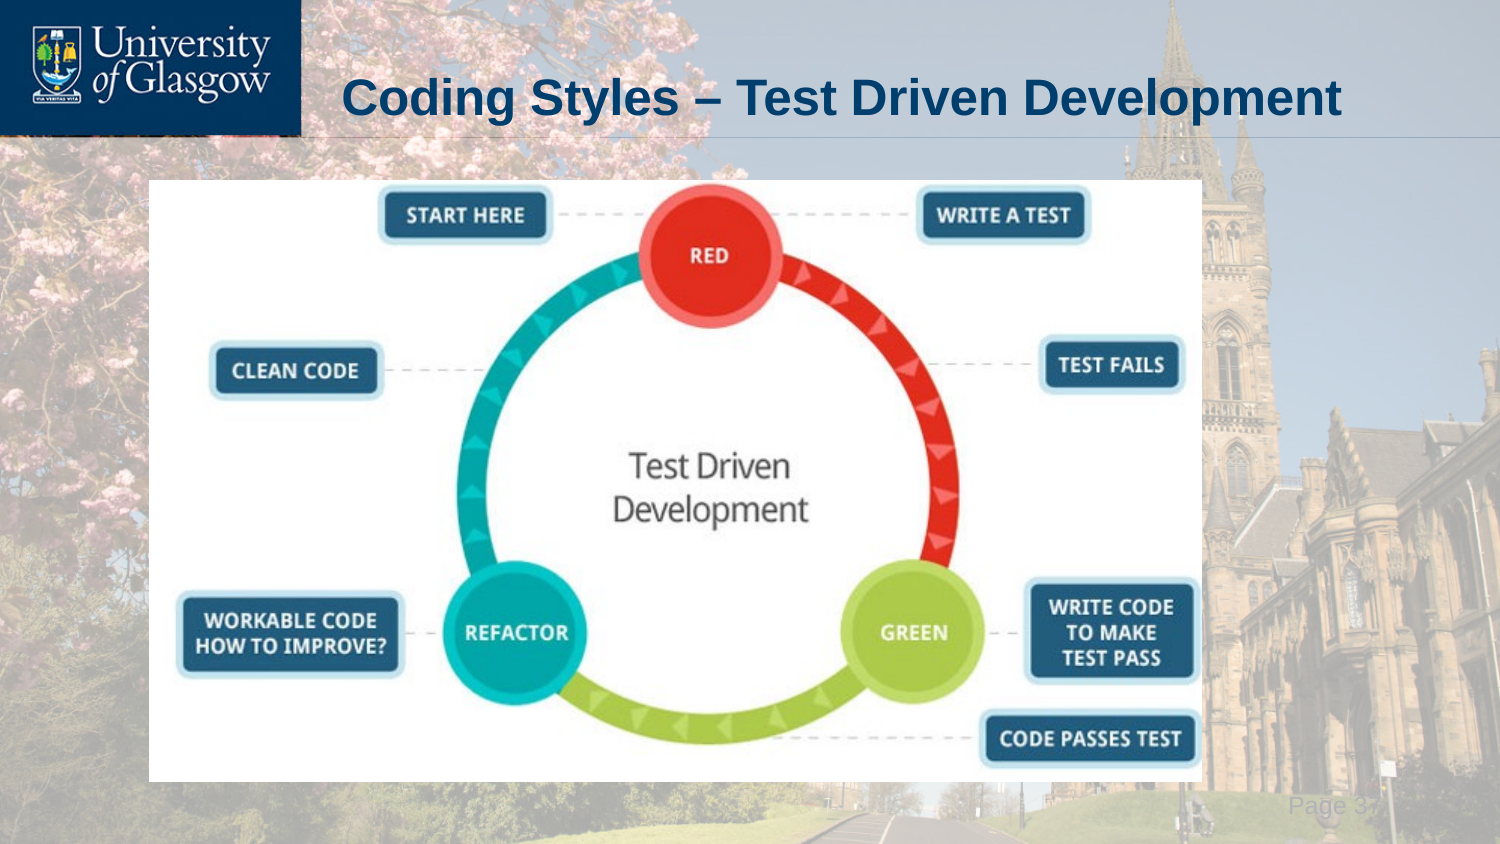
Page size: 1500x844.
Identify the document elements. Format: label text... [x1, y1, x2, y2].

picture [148, 180, 1202, 783]
picture [0, 0, 301, 137]
title Coding Styles – Test Driven Development [326, 57, 1455, 141]
slide_number Page 37 [1059, 782, 1397, 828]
